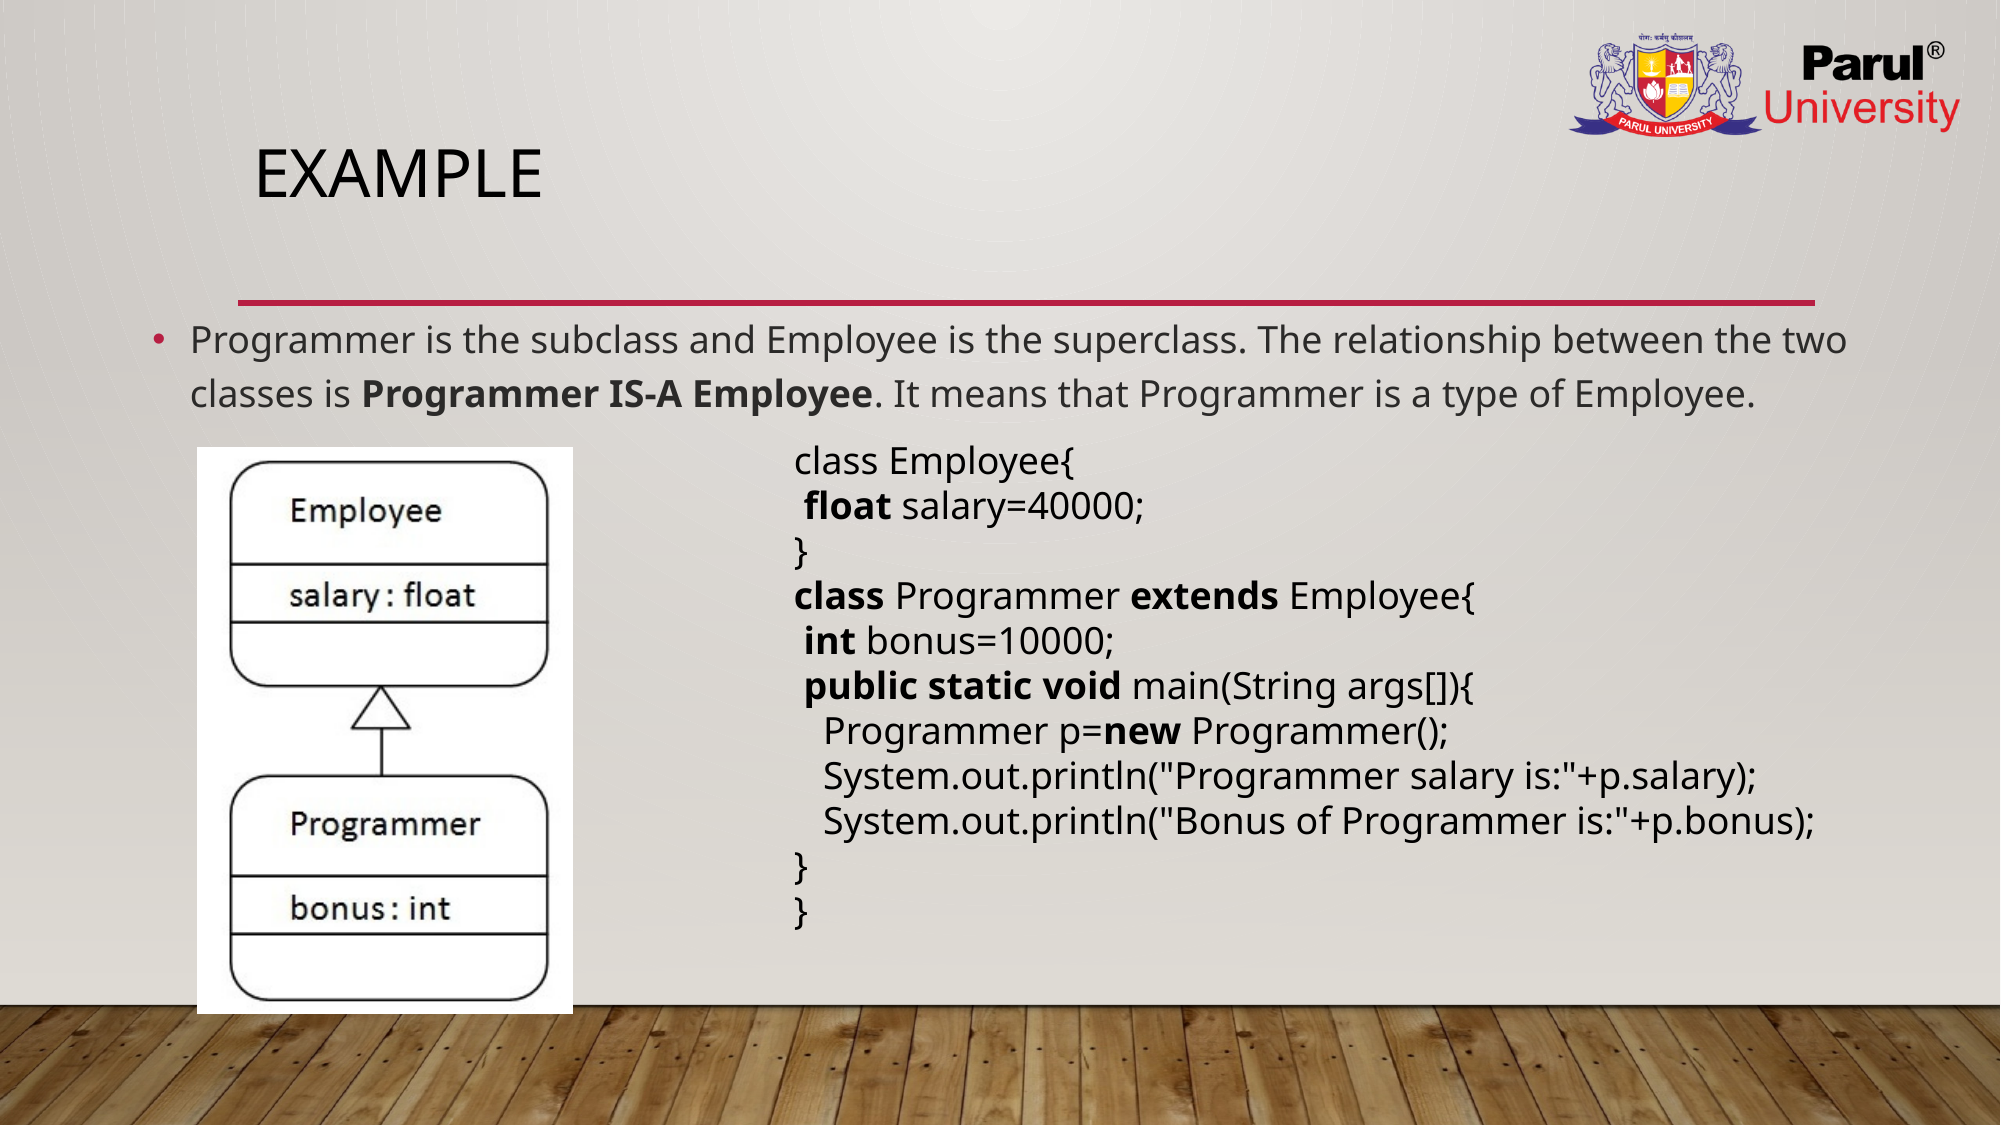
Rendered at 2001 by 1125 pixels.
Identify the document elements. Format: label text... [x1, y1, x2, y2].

list Programmer is the subclass and Employee is the superclass. The relationship between the two classes is Programmer IS-A Employee. It means that Programmer is a type of Employee. [137, 299, 1960, 1014]
title Example [238, 131, 1814, 299]
text_box class Employee{ float salary=40000; } class Programmer extends Employee{ int bonus=10000; public static void main(String args[]){ Programmer p=new Programmer(); System.out.println("Programmer salary is:"+p.salary); System.out.println("Bonus of Programmer is:"+p.bonus); } } [779, 429, 1939, 940]
picture [0, 447, 2000, 1125]
picture [1568, 33, 1960, 137]
